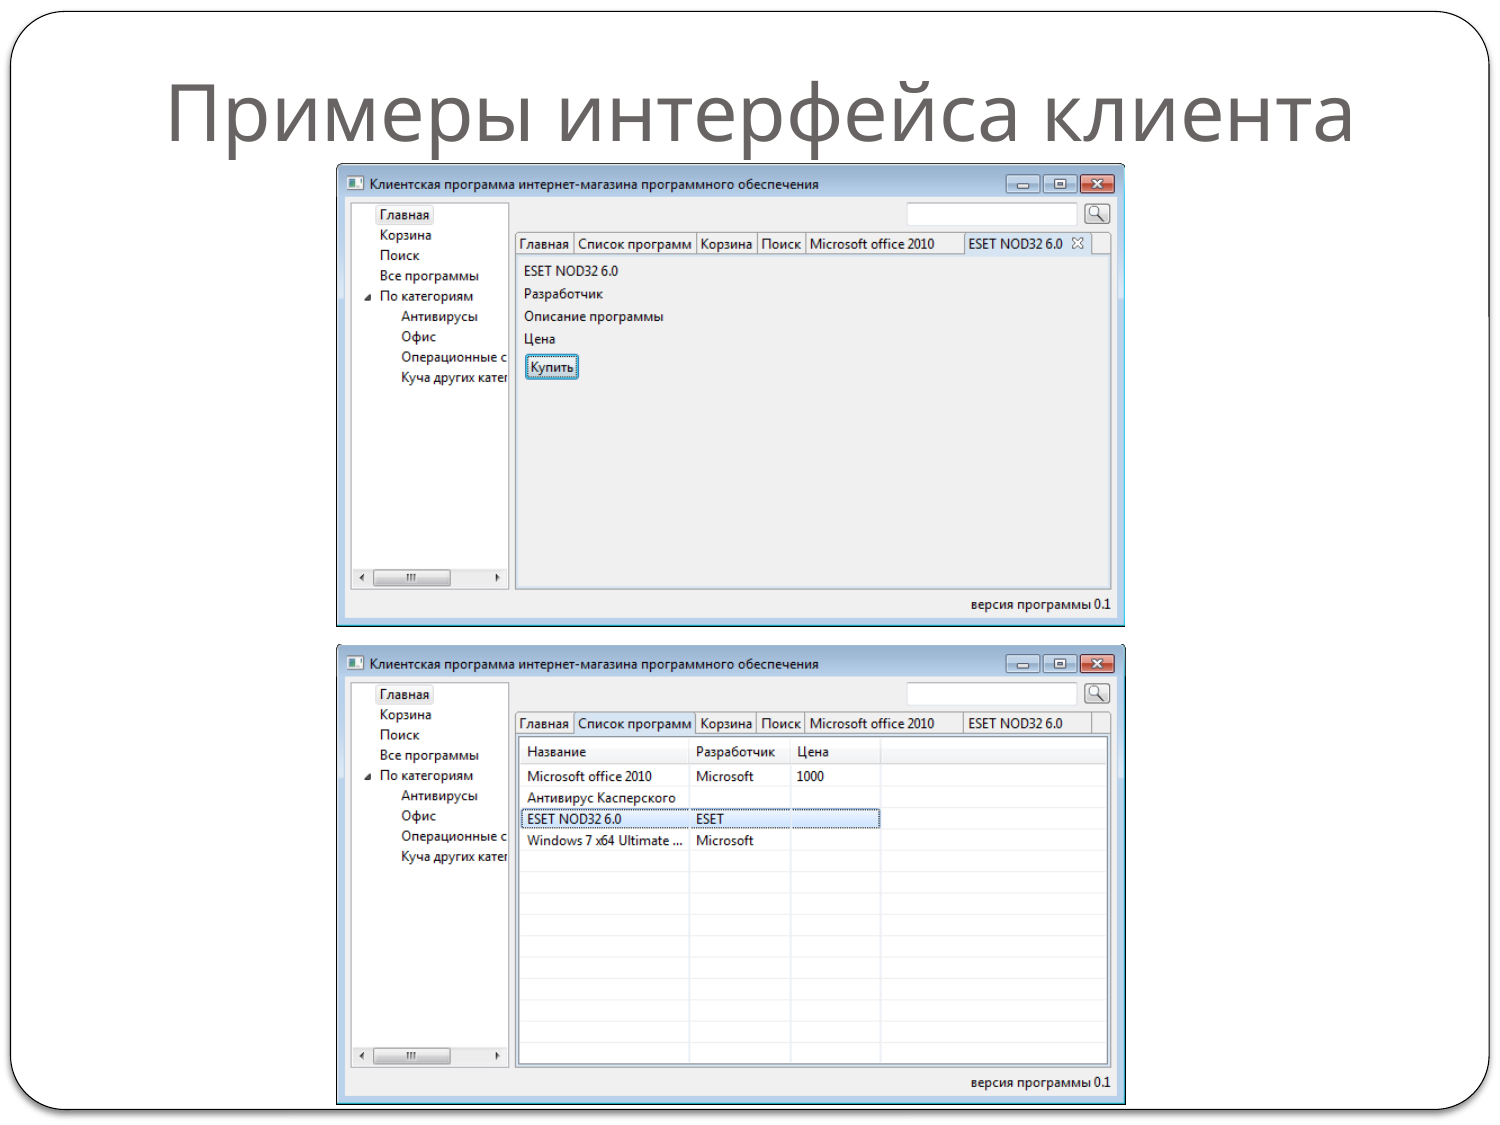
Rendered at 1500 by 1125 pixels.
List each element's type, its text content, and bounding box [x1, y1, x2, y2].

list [336, 644, 1126, 1106]
picture [336, 163, 1126, 627]
title Примеры интерфейса клиента [150, 45, 1425, 173]
